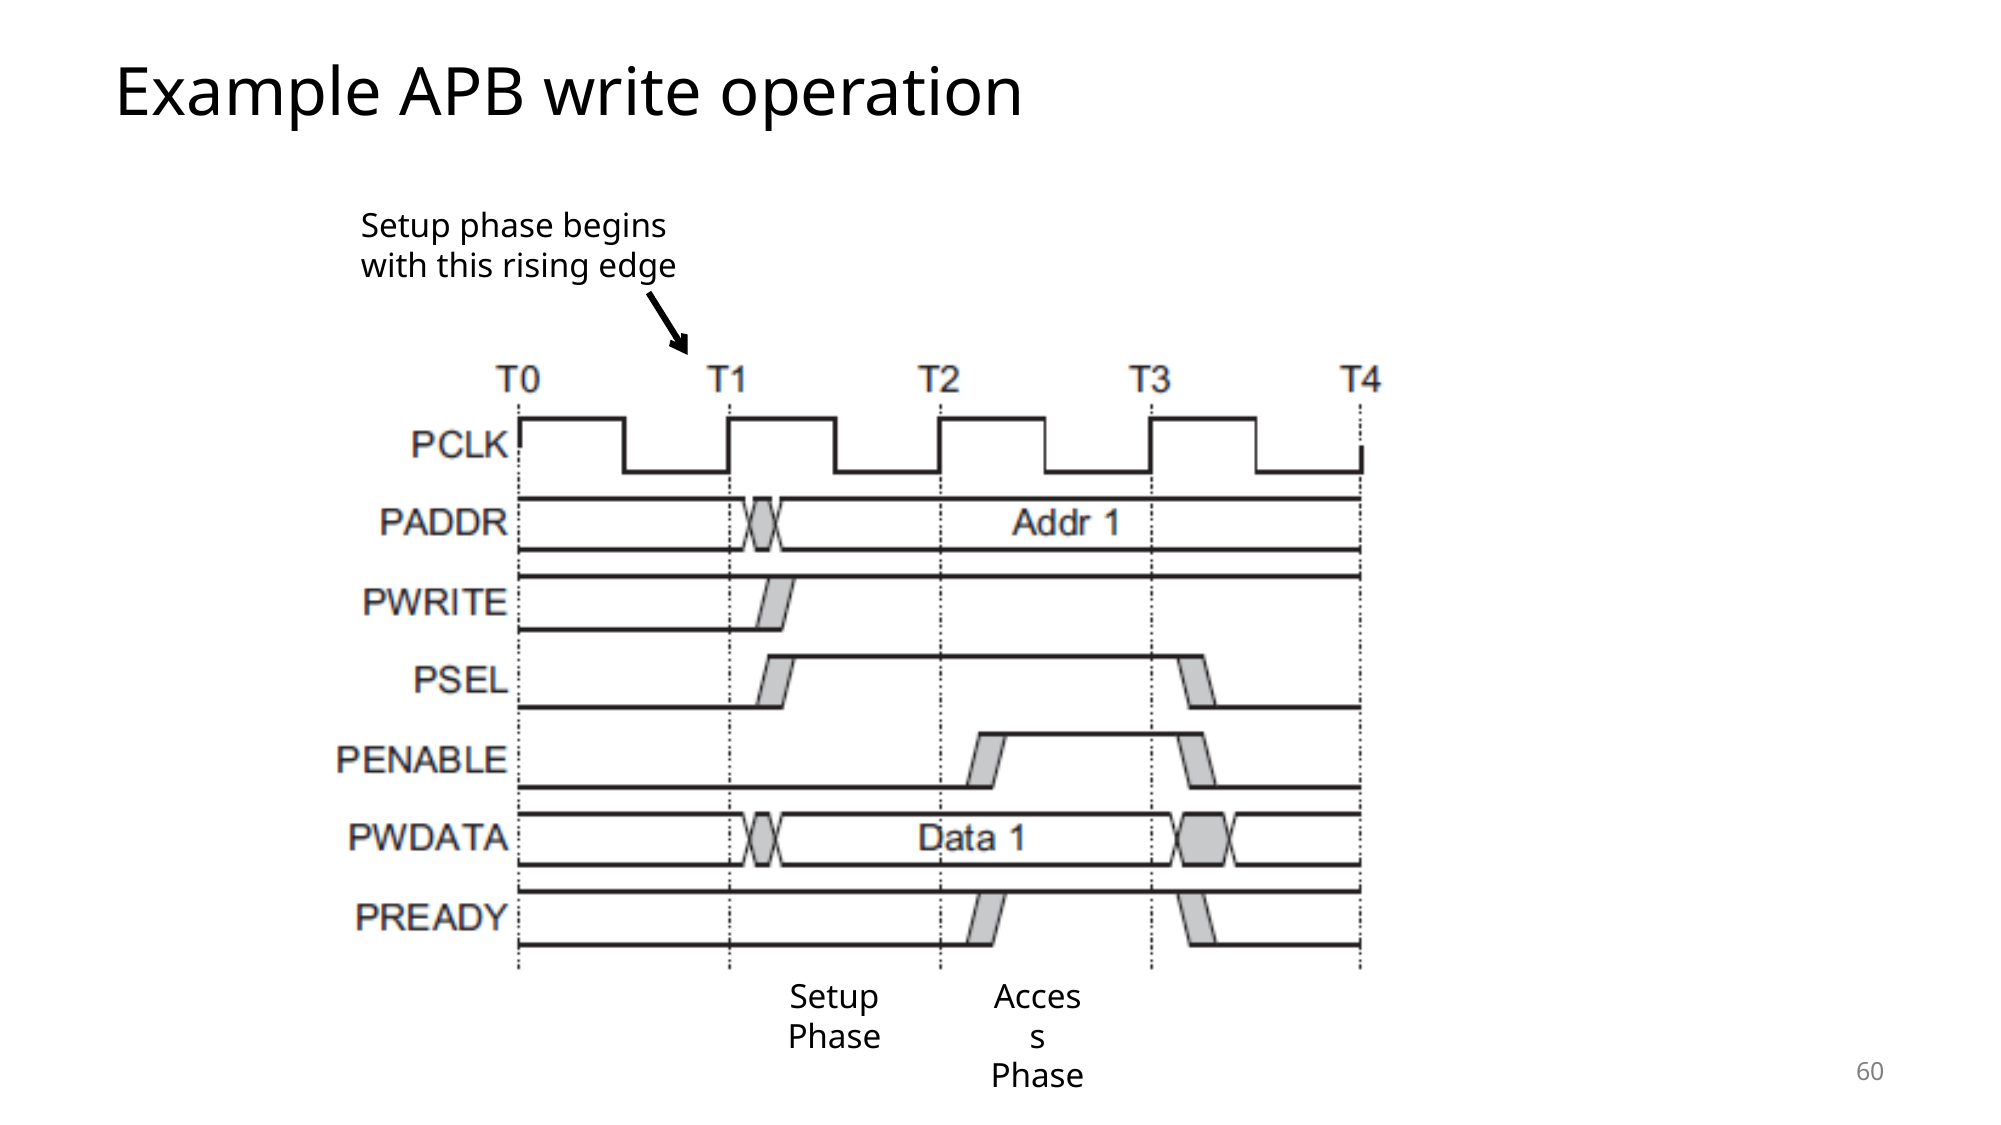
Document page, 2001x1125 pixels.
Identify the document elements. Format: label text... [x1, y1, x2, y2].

title Example APB write operation [99, 37, 1900, 150]
text_box Setup phase begins with this rising edge [346, 196, 693, 292]
slide_number 60 [1749, 1042, 1900, 1103]
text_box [648, 292, 688, 355]
picture [312, 337, 1384, 999]
text_box Setup Phase [768, 999, 901, 1062]
text_box Access Phase [971, 999, 1105, 1102]
